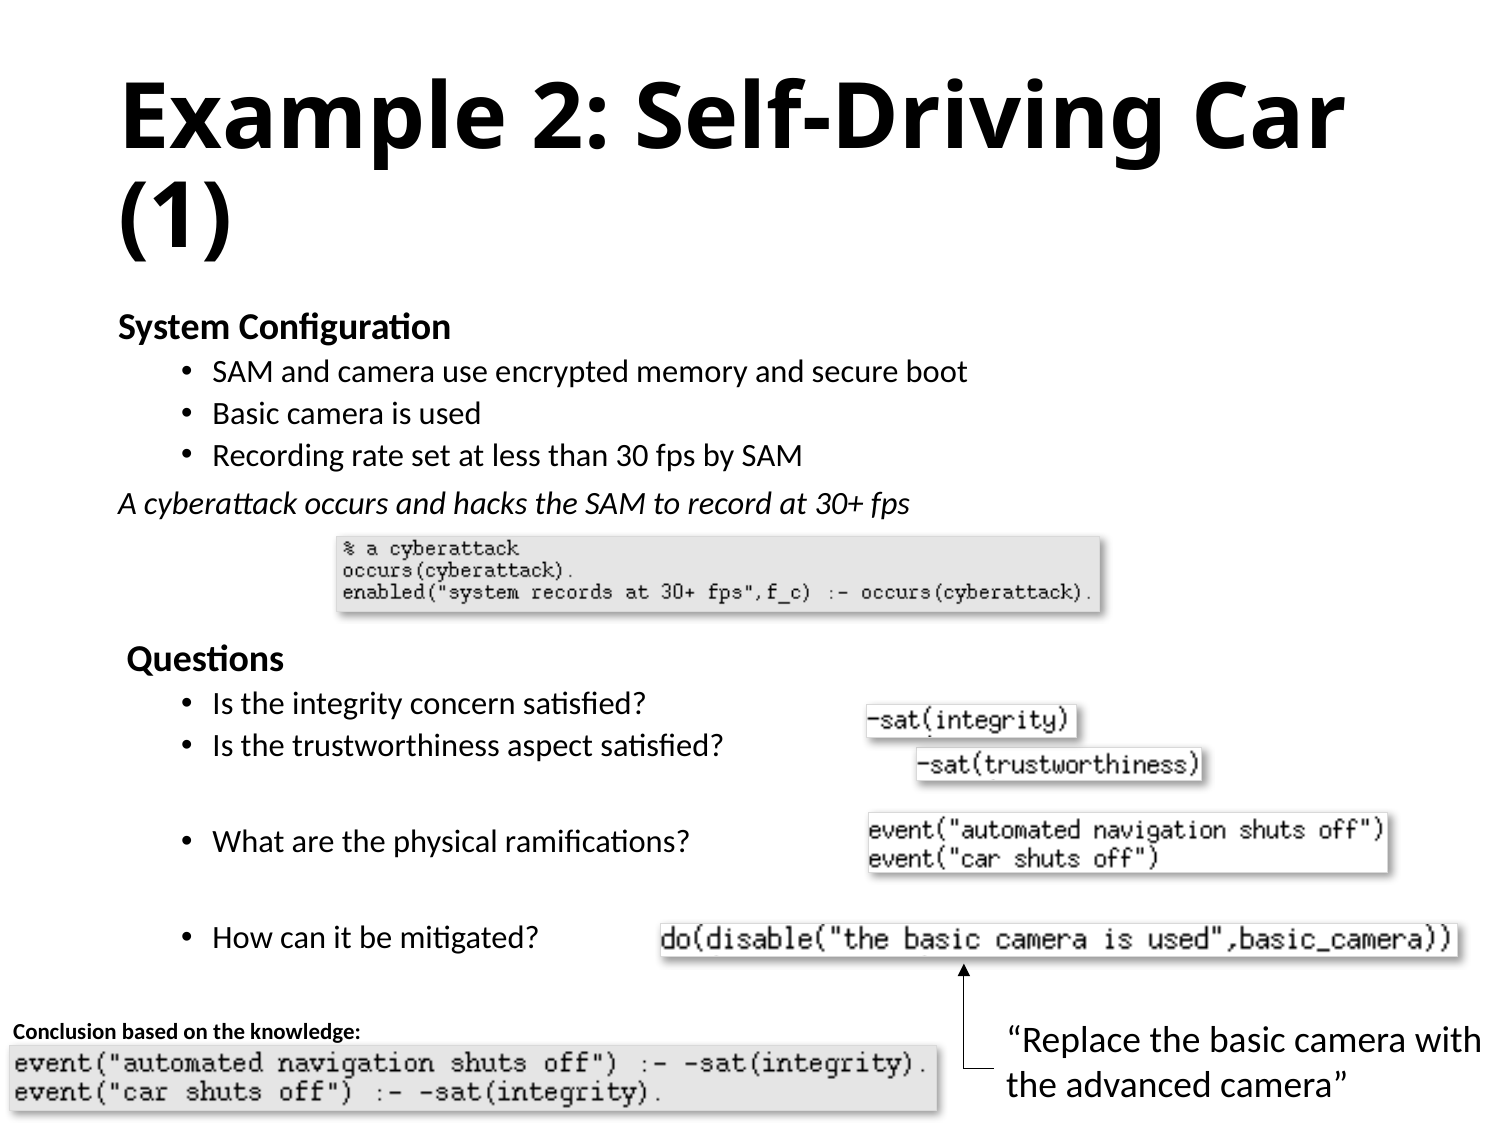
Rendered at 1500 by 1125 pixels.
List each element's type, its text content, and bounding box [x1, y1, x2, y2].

list System Configuration SAM and camera use encrypted memory and secure boot Basic camera is used Recording rate set at less than 30 fps by SAM A cyberattack occurs and hacks the SAM to record at 30+ fps Questions Is the integrity concern satisfied? Is the trustworthiness aspect satisfied? What are the physical ramifications? How can it be mitigated? [103, 299, 1397, 1014]
picture [659, 923, 1458, 957]
picture [868, 812, 1388, 873]
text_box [963, 963, 994, 1069]
picture [9, 1045, 937, 1110]
picture [866, 704, 1077, 738]
text_box Conclusion based on the knowledge: [0, 1009, 377, 1052]
title Example 2: Self-Driving Car (1) [103, 59, 1397, 278]
picture [336, 536, 1100, 612]
picture [915, 747, 1202, 781]
text_box “Replace the basic camera with the advanced camera” [991, 1007, 1500, 1113]
